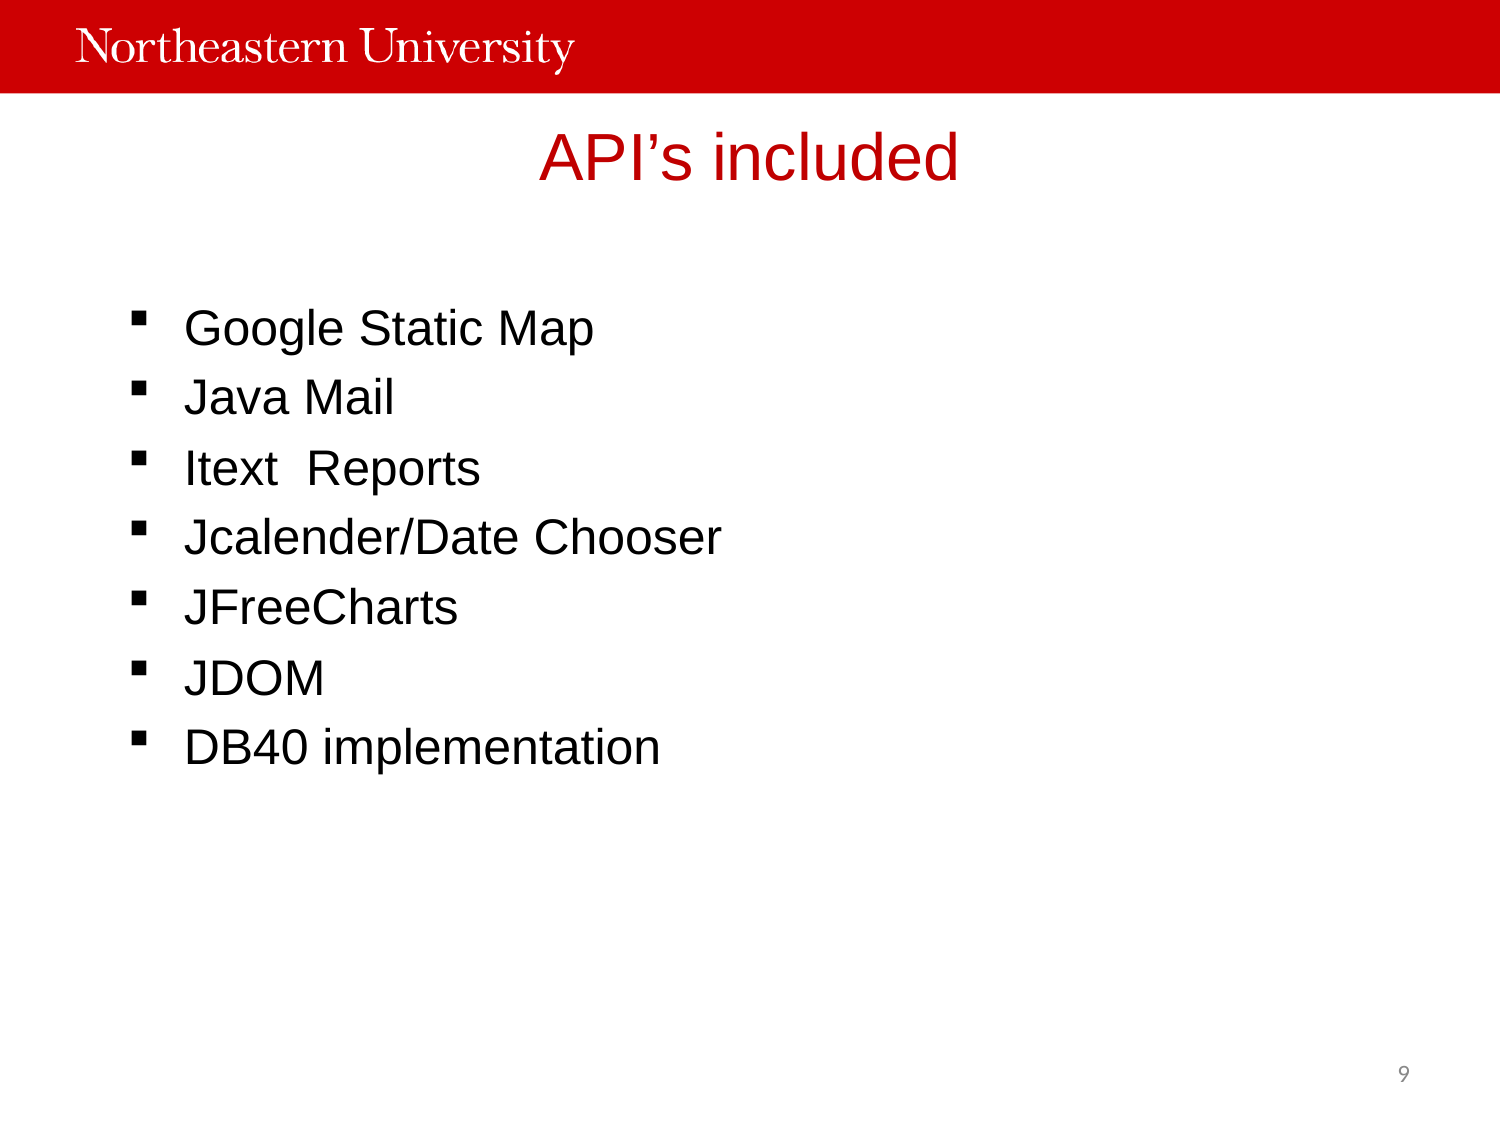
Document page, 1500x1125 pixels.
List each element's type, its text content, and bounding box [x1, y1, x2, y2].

list Google Static Map Java Mail Itext Reports Jcalender/Date Chooser JFreeCharts JDOM DB40 implementation [112, 287, 1350, 854]
slide_number 9 [1074, 1042, 1425, 1103]
picture [75, 27, 575, 75]
title API’s included [75, 87, 1425, 221]
